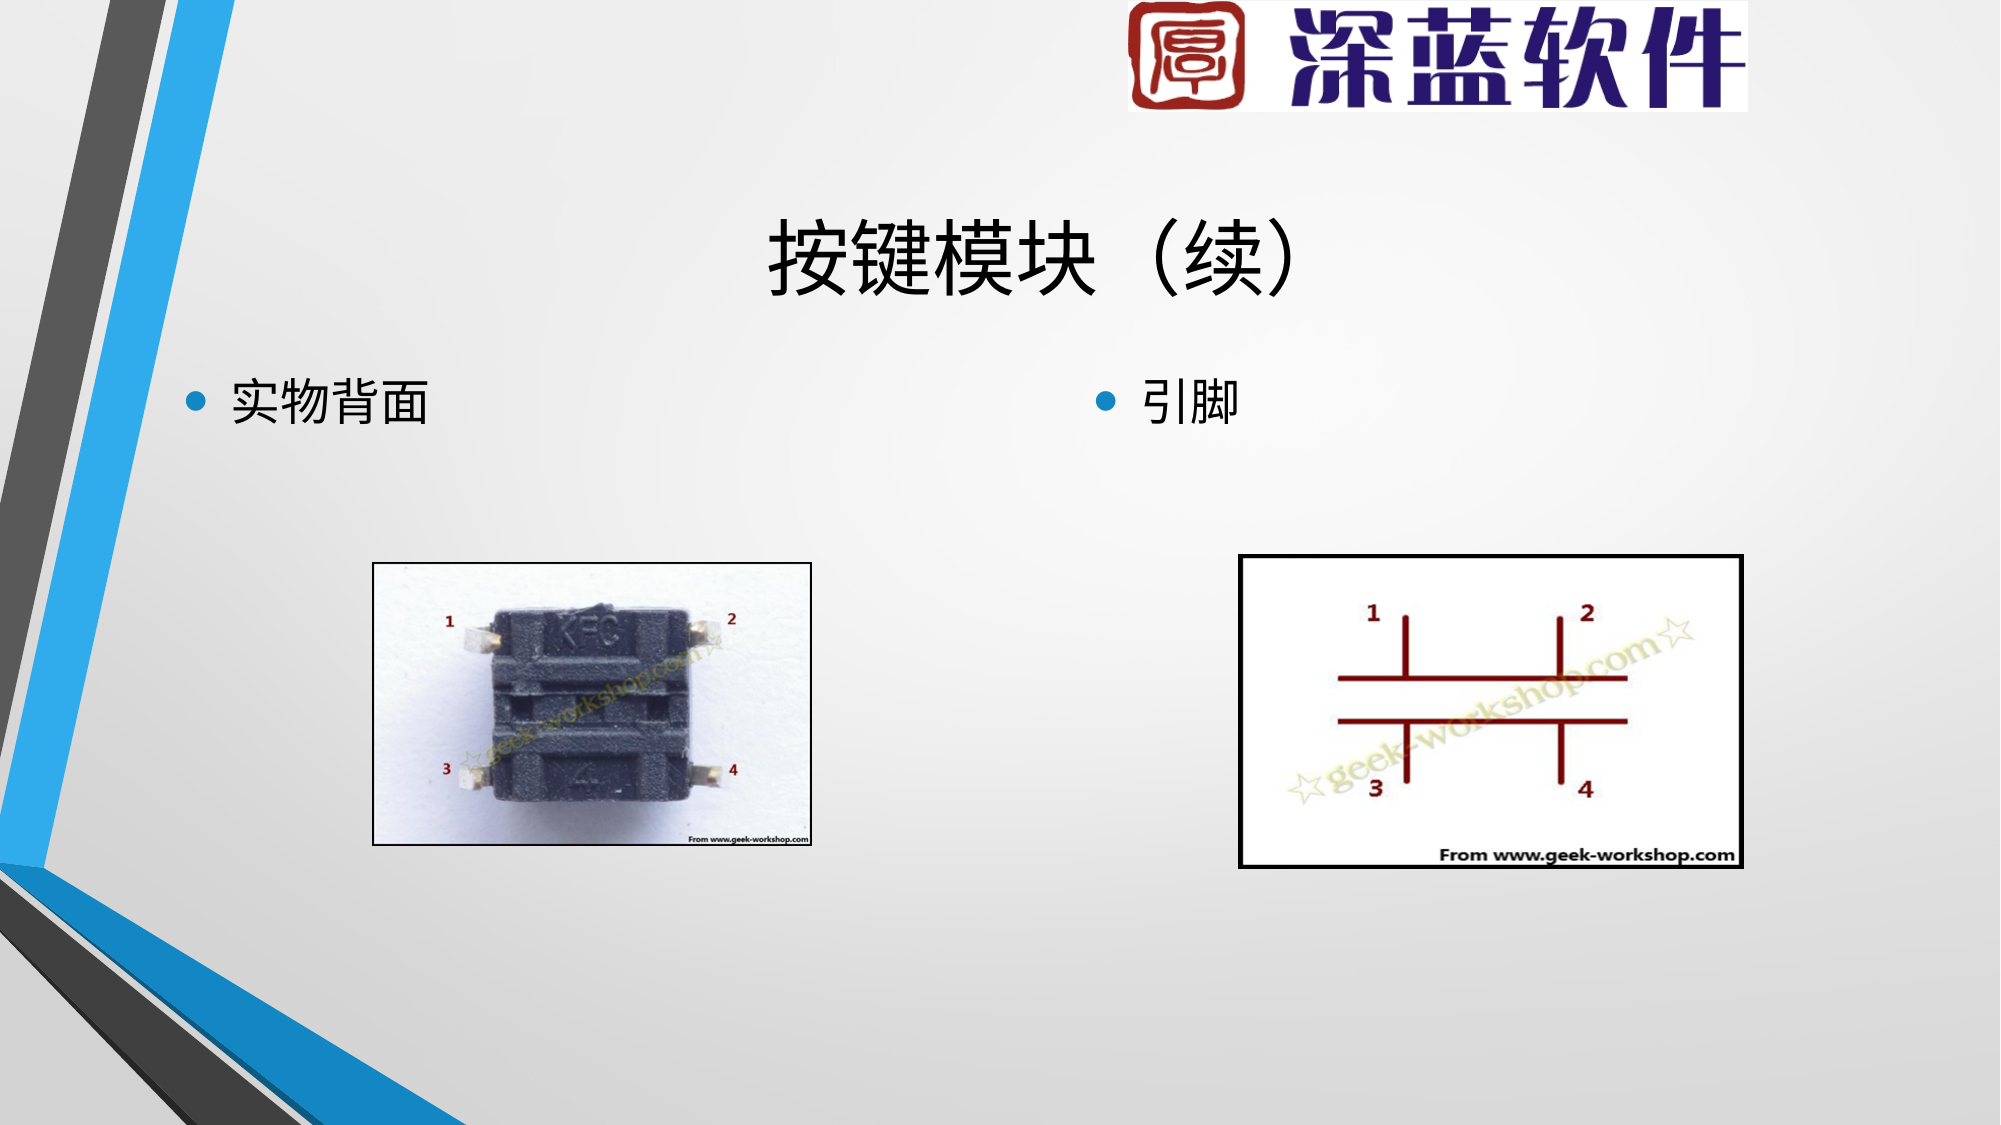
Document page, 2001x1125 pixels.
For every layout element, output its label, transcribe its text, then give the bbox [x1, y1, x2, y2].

title 按键模块（续） [214, 112, 1900, 400]
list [1238, 554, 1744, 870]
list 引脚 [1078, 332, 1929, 468]
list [371, 562, 812, 846]
list 实物背面 [168, 332, 1015, 468]
picture [1127, 0, 1748, 112]
